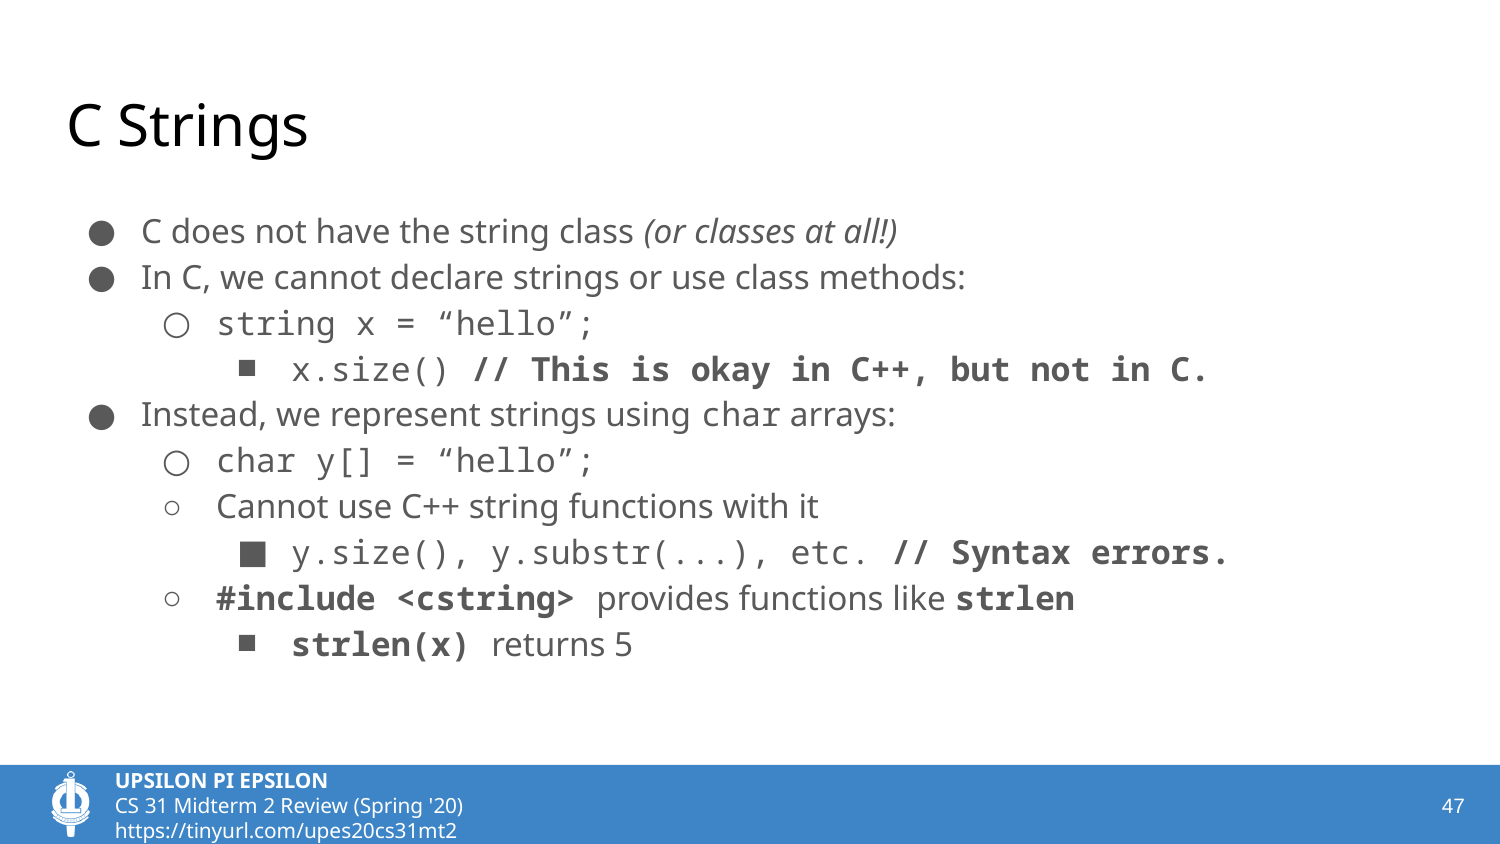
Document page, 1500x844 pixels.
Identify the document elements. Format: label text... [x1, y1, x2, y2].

picture [51, 771, 90, 837]
title C Strings [51, 72, 1449, 167]
slide_number ‹#› [1389, 764, 1480, 844]
list C does not have the string class (or classes at all!) In C, we cannot declare strings or use class methods: string x = “hello”; x.size() // This is okay in C++, but not in C. Instead, we represent strings using char arrays: char y[] = “hello”; Cannot use C++ string functions with it y.size(), y.substr(...), etc. // Syntax errors. #include <cstring> provides functions like strlen strlen(x) returns 5 [51, 189, 1449, 750]
